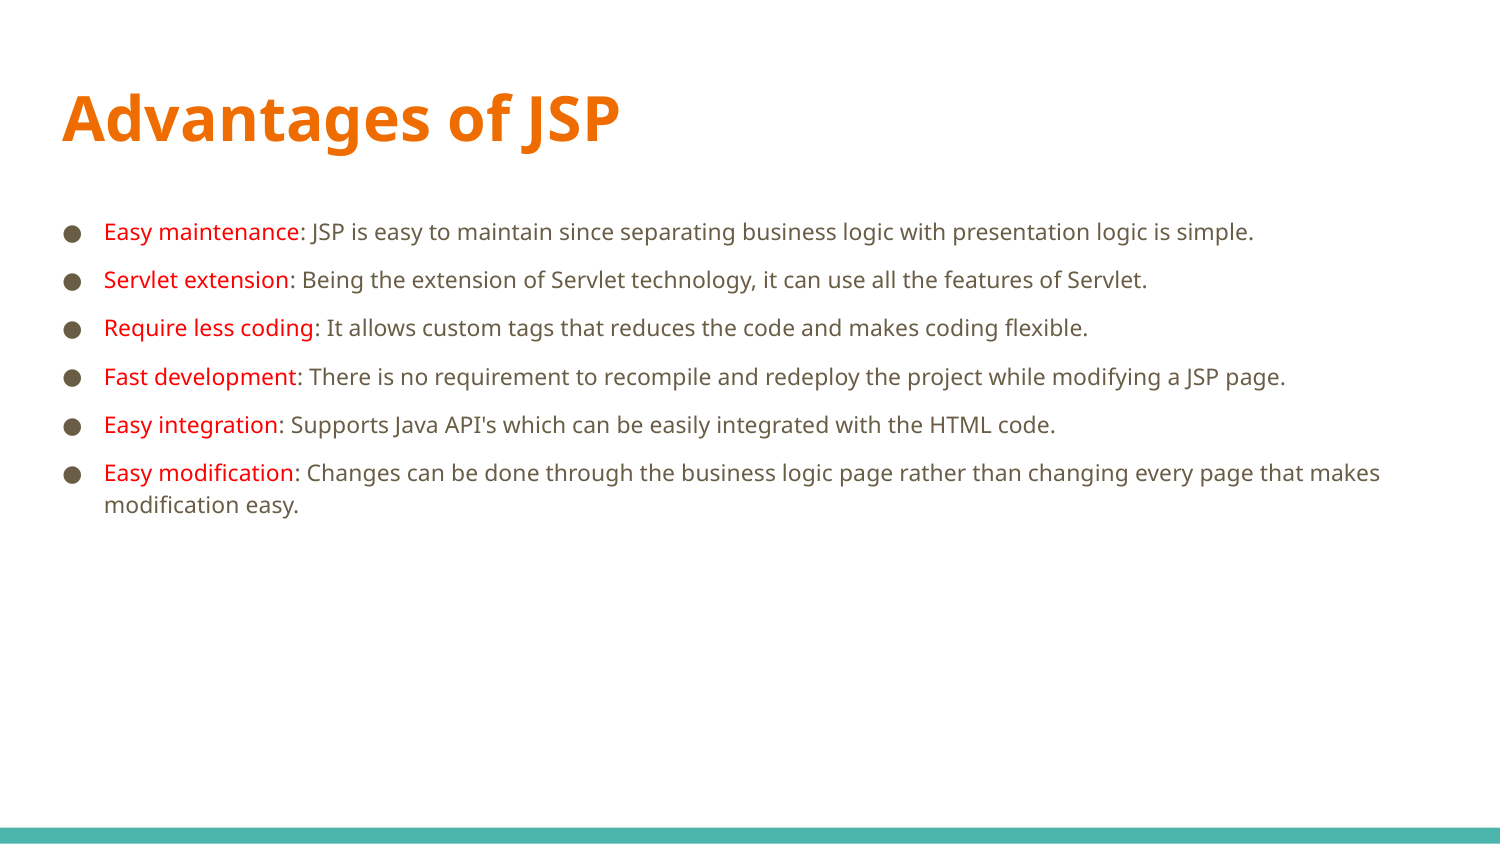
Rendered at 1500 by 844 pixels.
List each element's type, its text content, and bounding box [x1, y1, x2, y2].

list Easy maintenance: JSP is easy to maintain since separating business logic with presentation logic is simple. Servlet extension: Being the extension of Servlet technology, it can use all the features of Servlet. Require less coding: It allows custom tags that reduces the code and makes coding flexible. Fast development: There is no requirement to recompile and redeploy the project while modifying a JSP page. Easy integration: Supports Java API's which can be easily integrated with the HTML code. Easy modification: Changes can be done through the business logic page rather than changing every page that makes modification easy. [51, 207, 1449, 750]
title Advantages of JSP [51, 72, 1449, 189]
